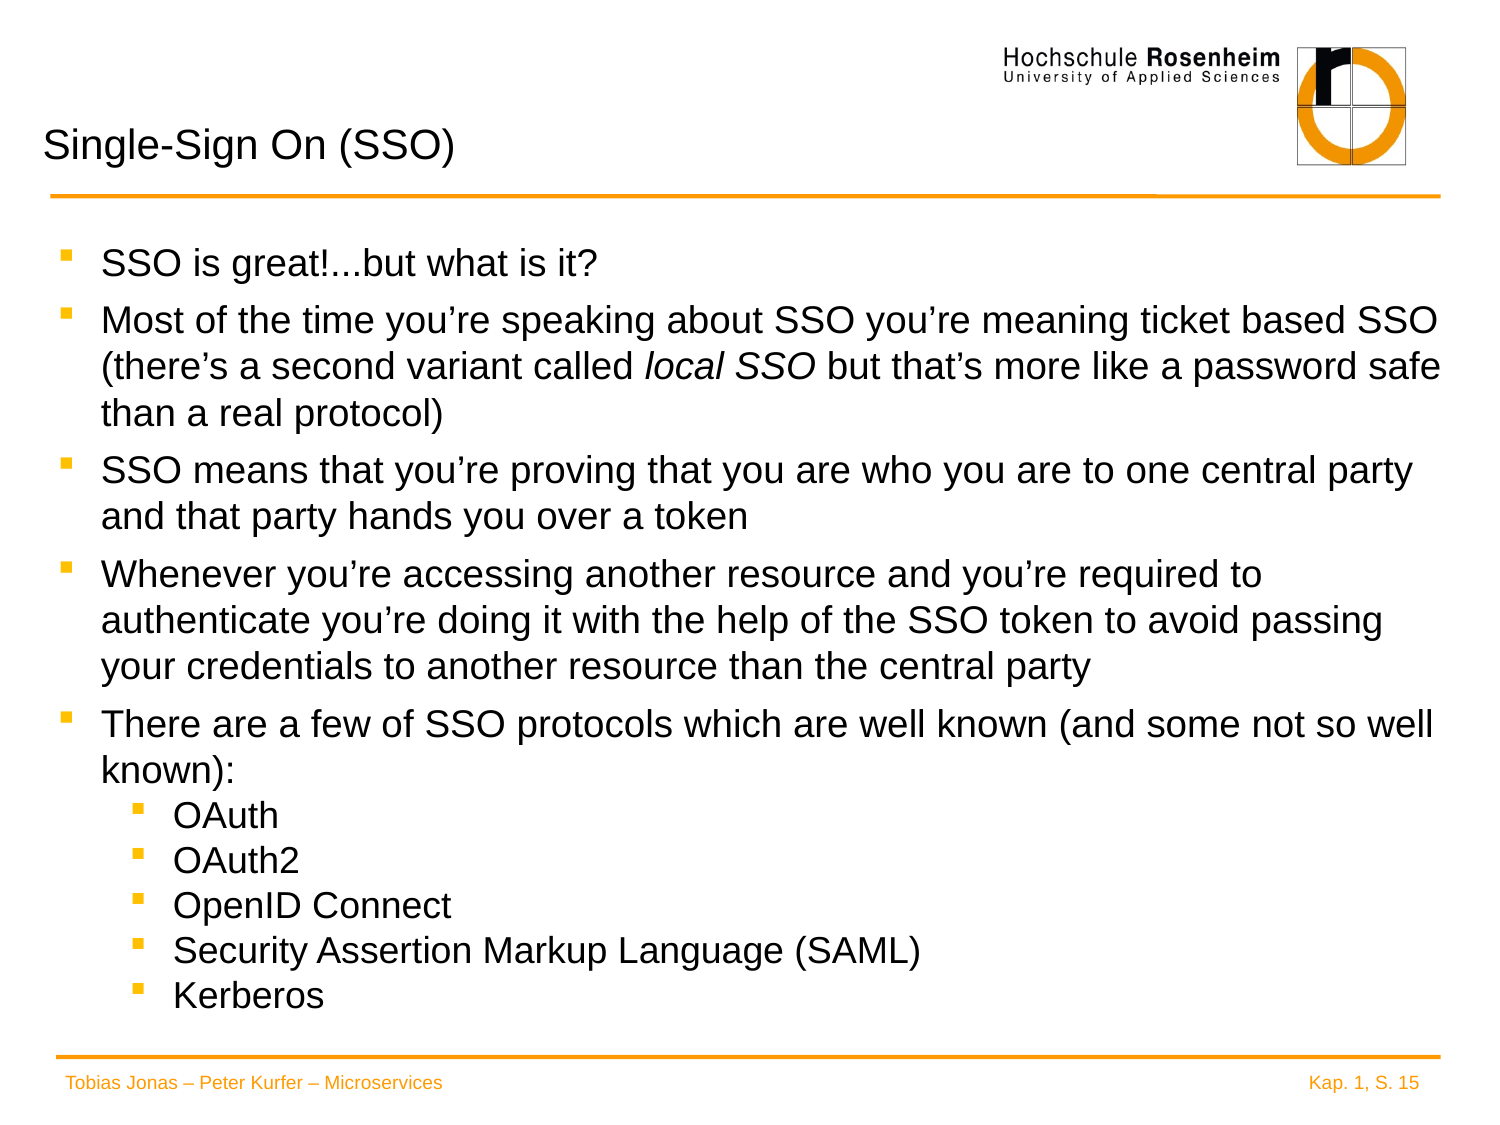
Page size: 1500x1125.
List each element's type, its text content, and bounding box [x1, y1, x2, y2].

list SSO is great!...but what is it? Most of the time you’re speaking about SSO you’re meaning ticket based SSO (there’s a second variant called local SSO but that’s more like a password safe than a real protocol) SSO means that you’re proving that you are who you are to one central party and that party hands you over a token Whenever you’re accessing another resource and you’re required to authenticate you’re doing it with the help of the SSO token to avoid passing your credentials to another resource than the central party There are a few of SSO protocols which are well known (and some not so well known): OAuth OAuth2 OpenID Connect Security Assertion Markup Language (SAML) Kerberos [42, 230, 1470, 1026]
title Single-Sign On (SSO) [42, 41, 987, 168]
picture [1003, 45, 1407, 167]
